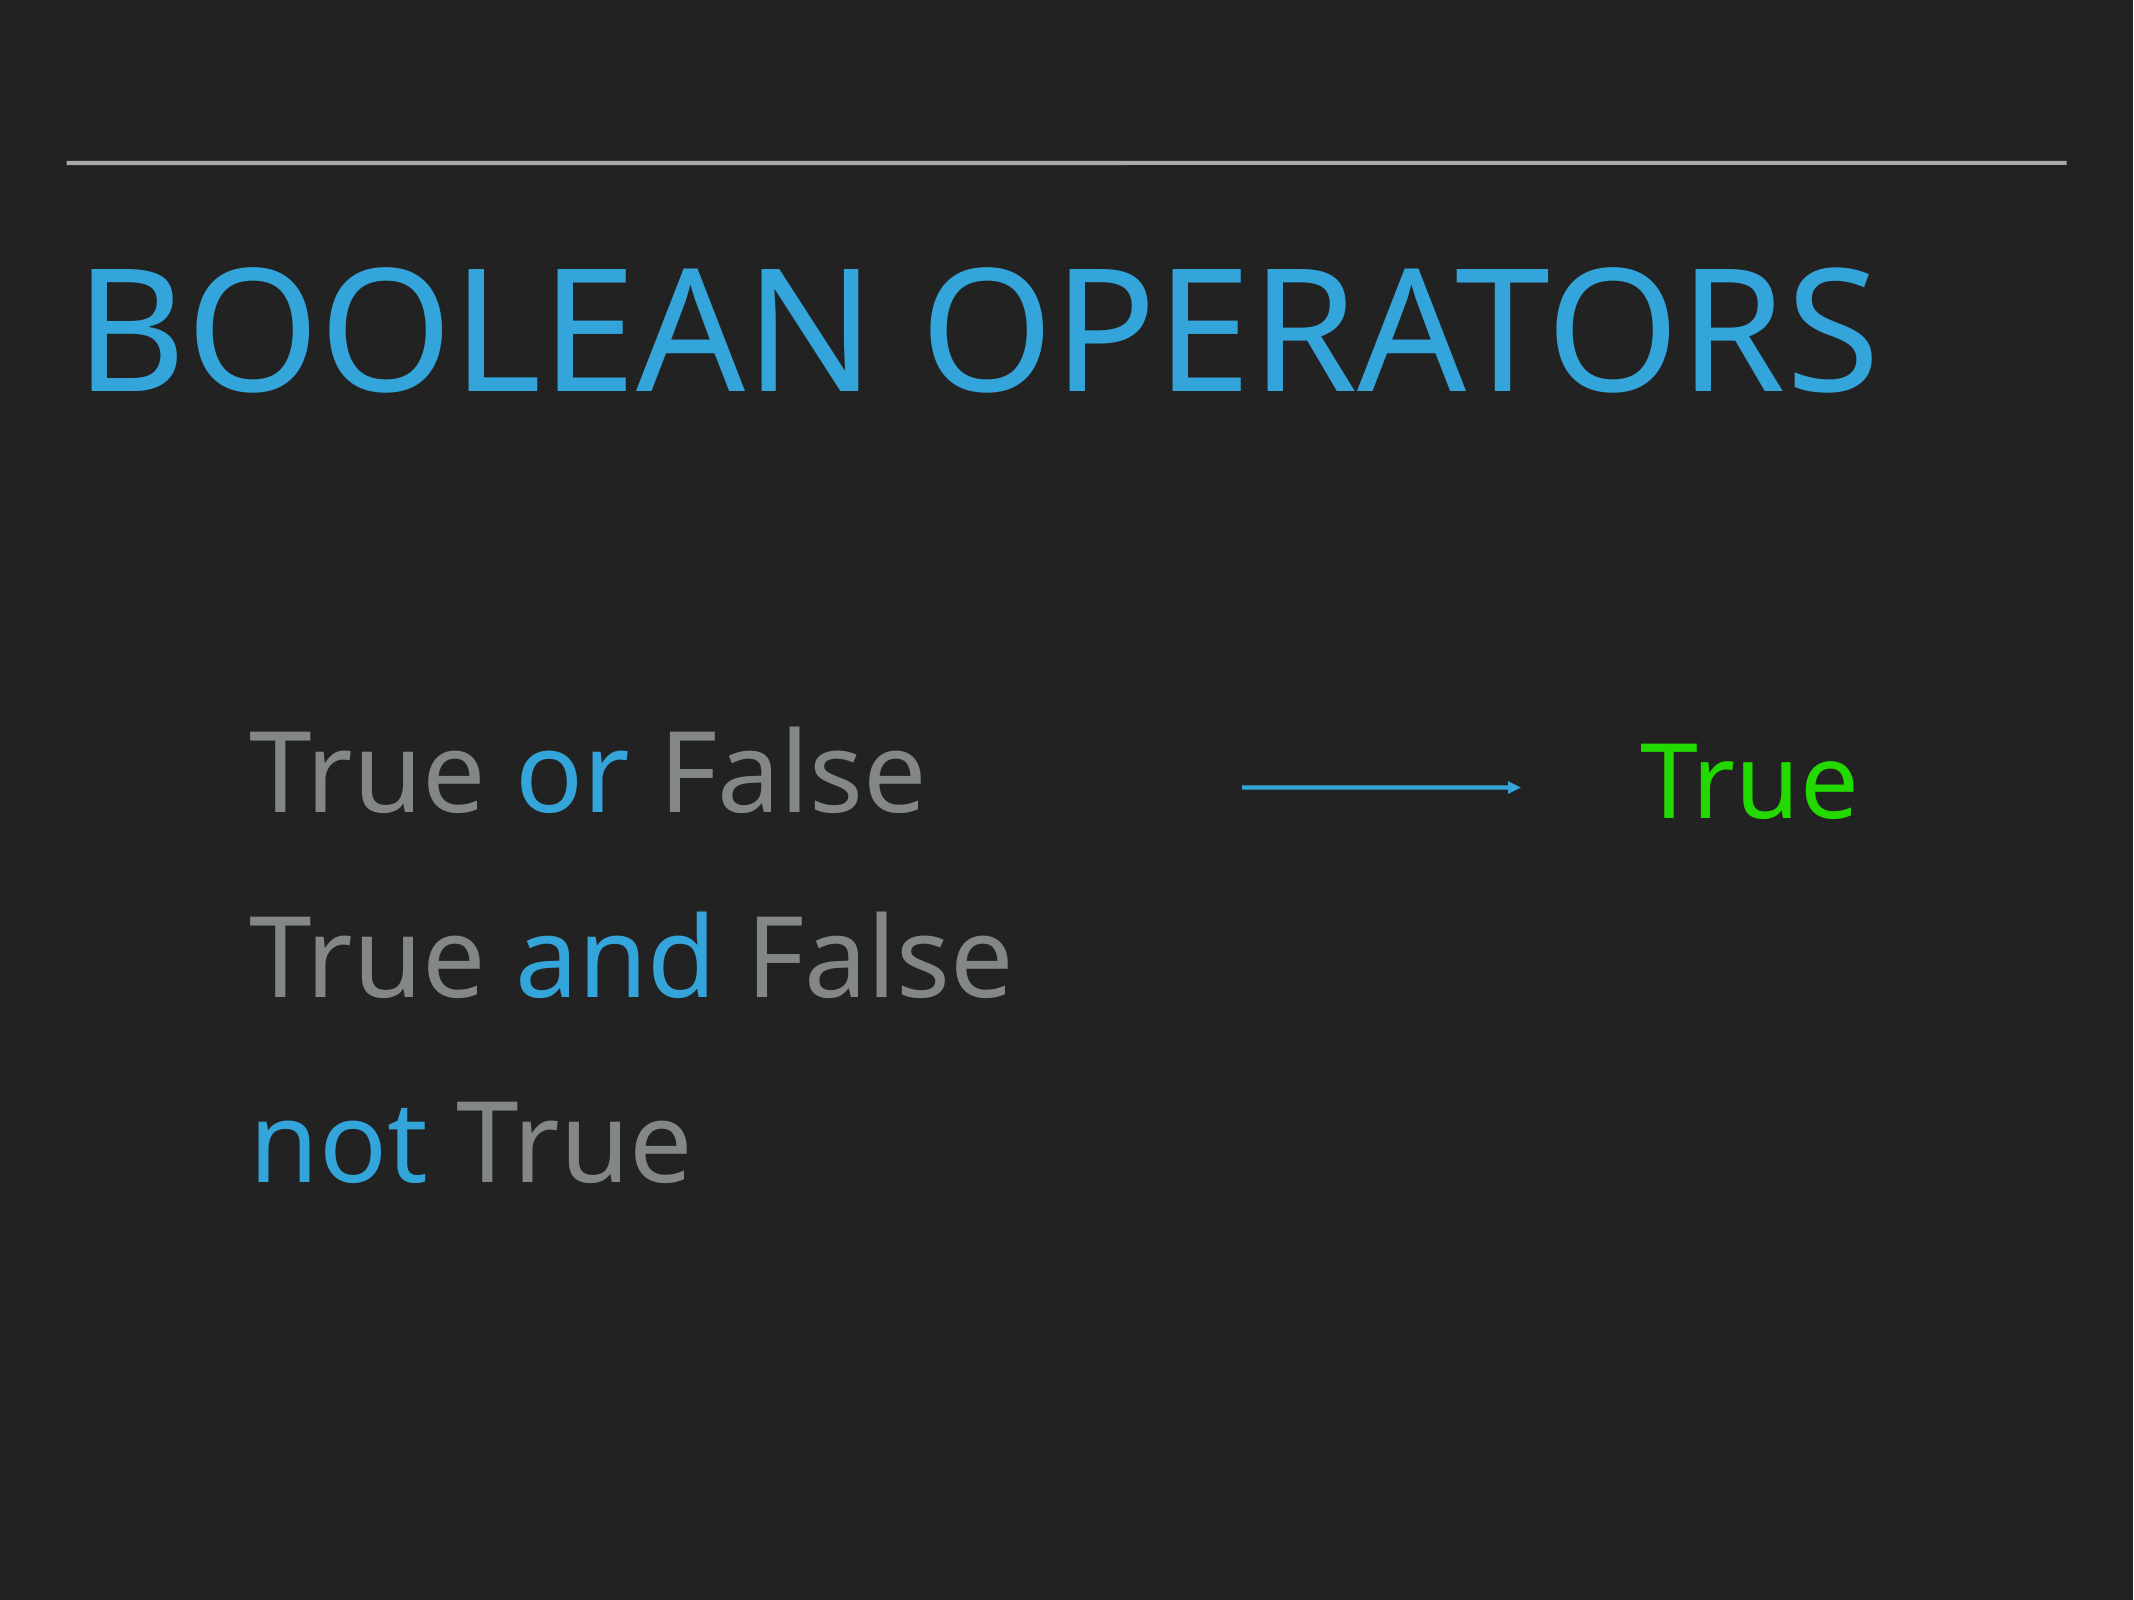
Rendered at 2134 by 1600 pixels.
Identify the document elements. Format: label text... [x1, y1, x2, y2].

text_box True or False True and False not True [241, 691, 1137, 1213]
title Boolean Operators [66, 251, 2068, 445]
text_box [1242, 781, 1521, 794]
text_box True [1631, 706, 1868, 848]
